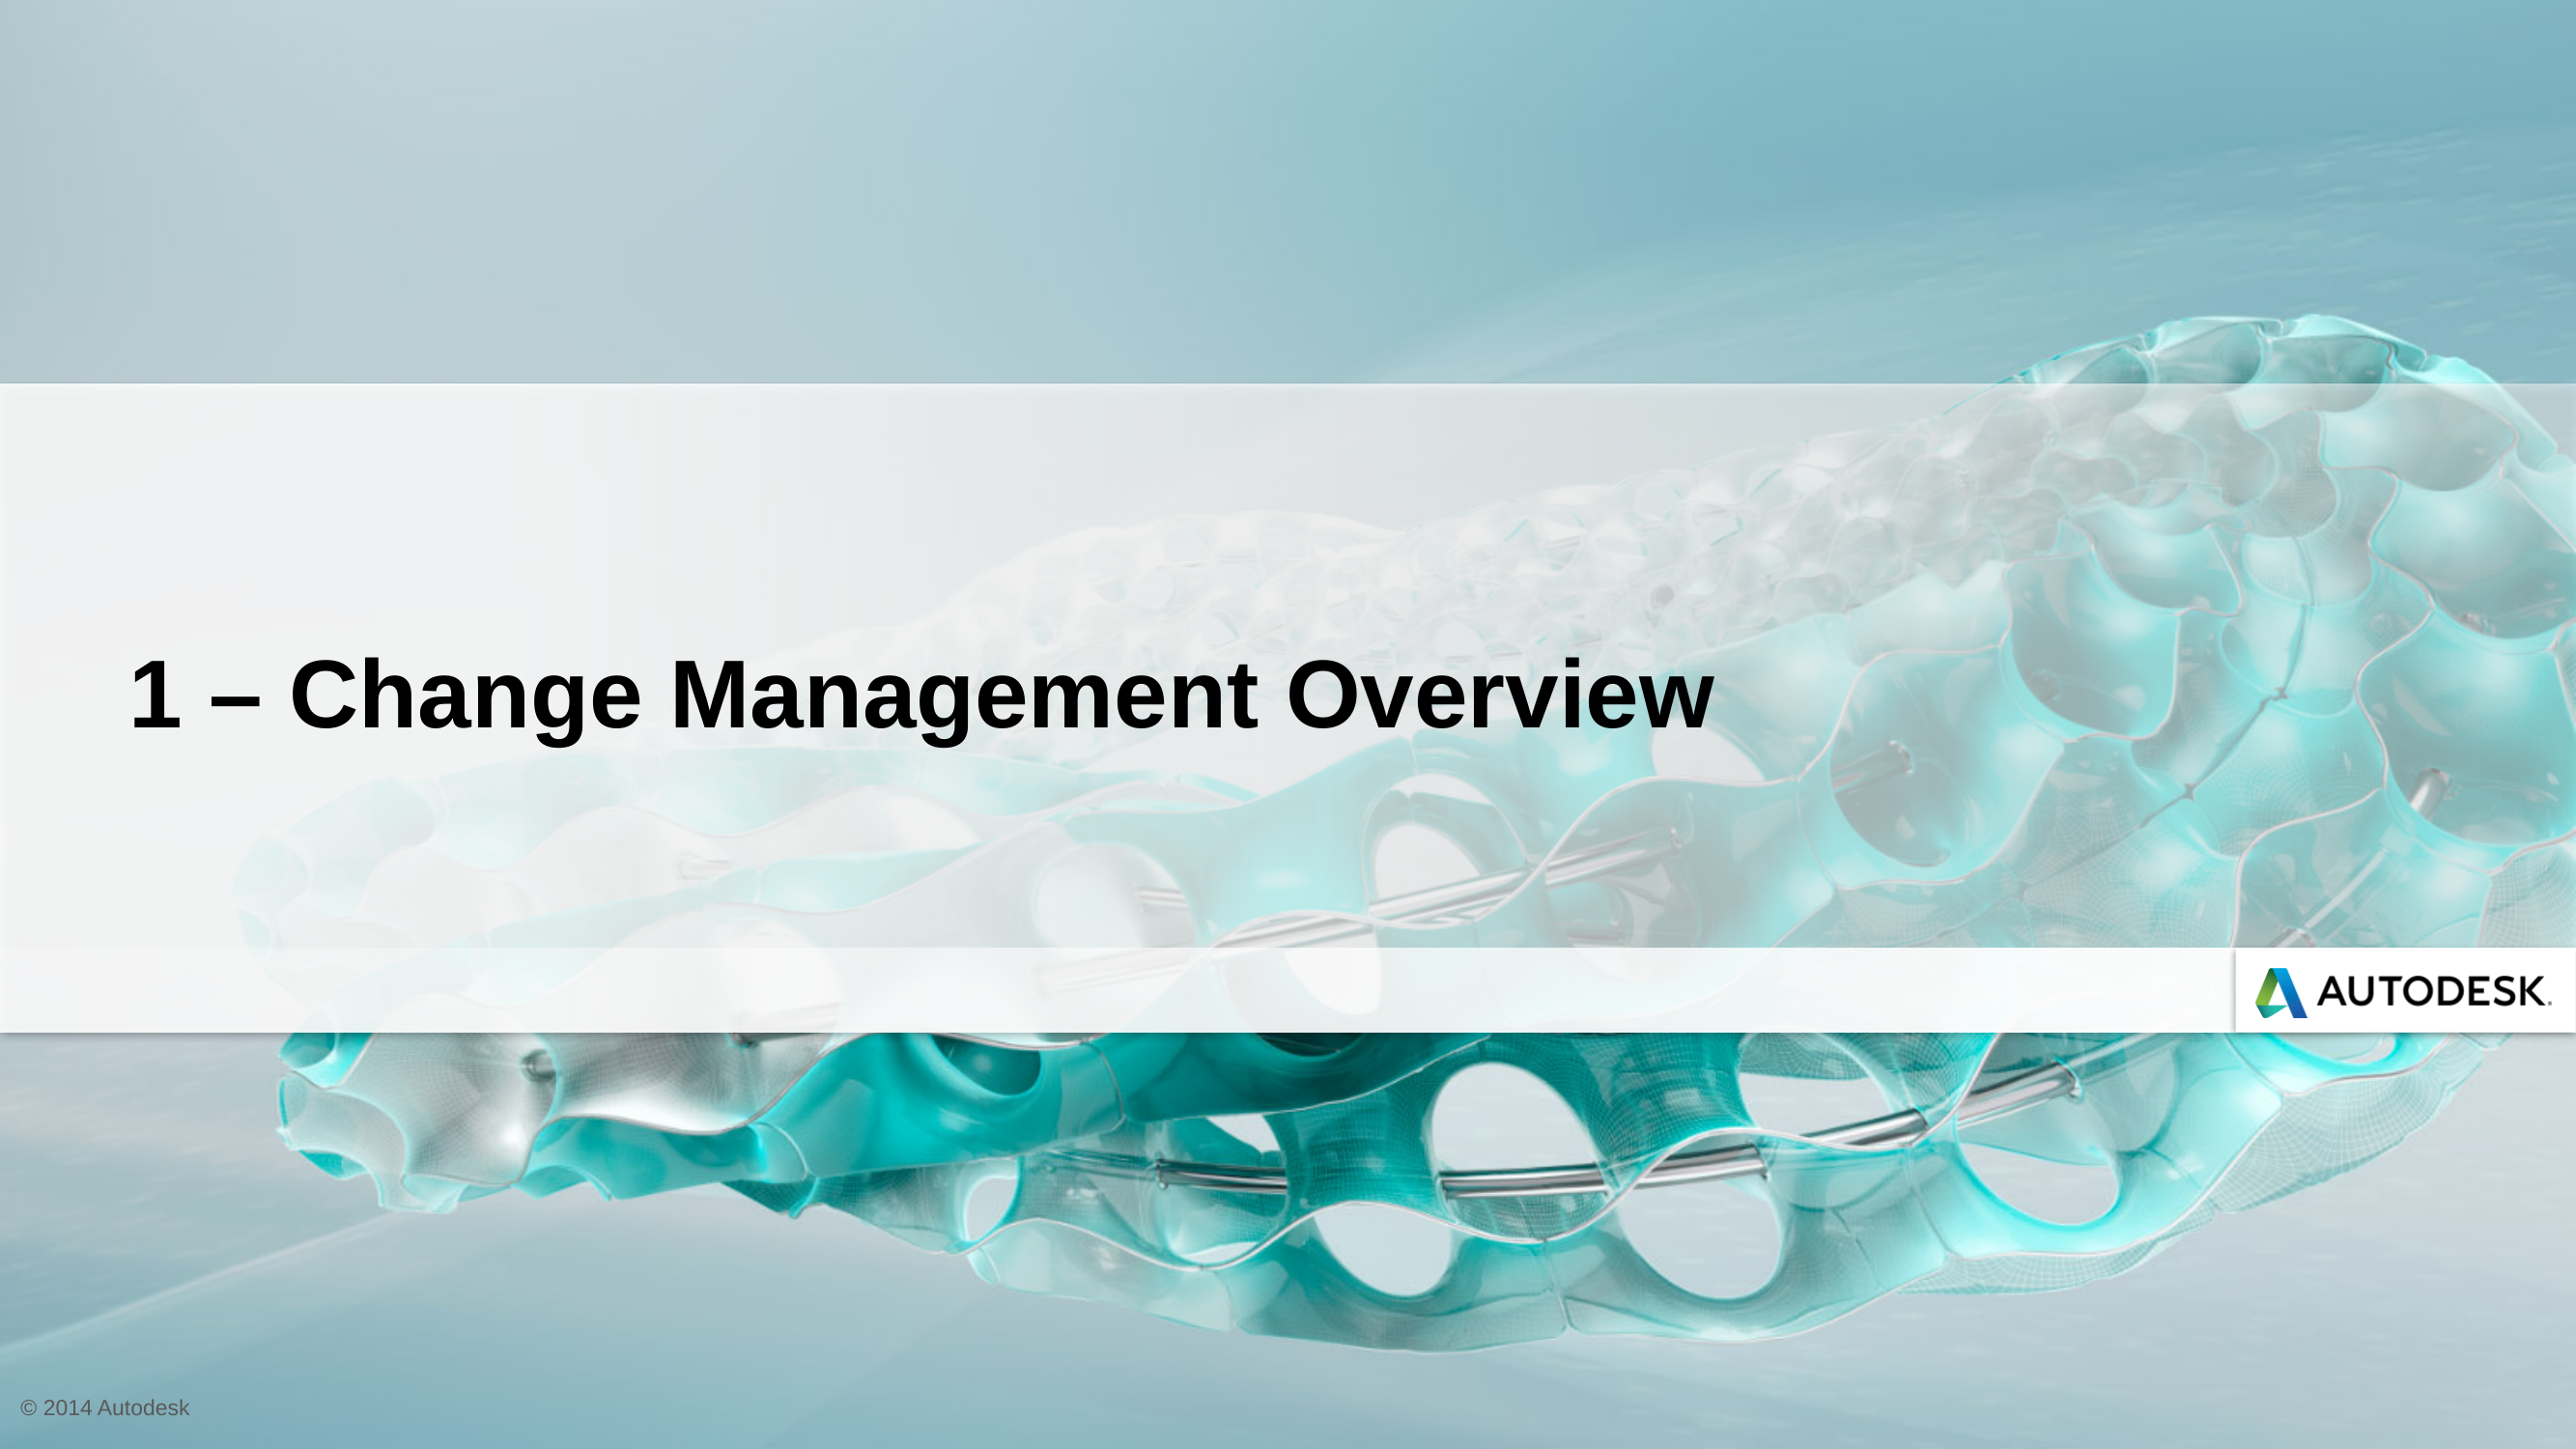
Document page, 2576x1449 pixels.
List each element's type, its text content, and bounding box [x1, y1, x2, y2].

picture [2255, 968, 2552, 1018]
picture [0, 948, 2576, 1449]
list 1 – Change Management Overview [128, 631, 1978, 748]
picture [0, 0, 2576, 384]
